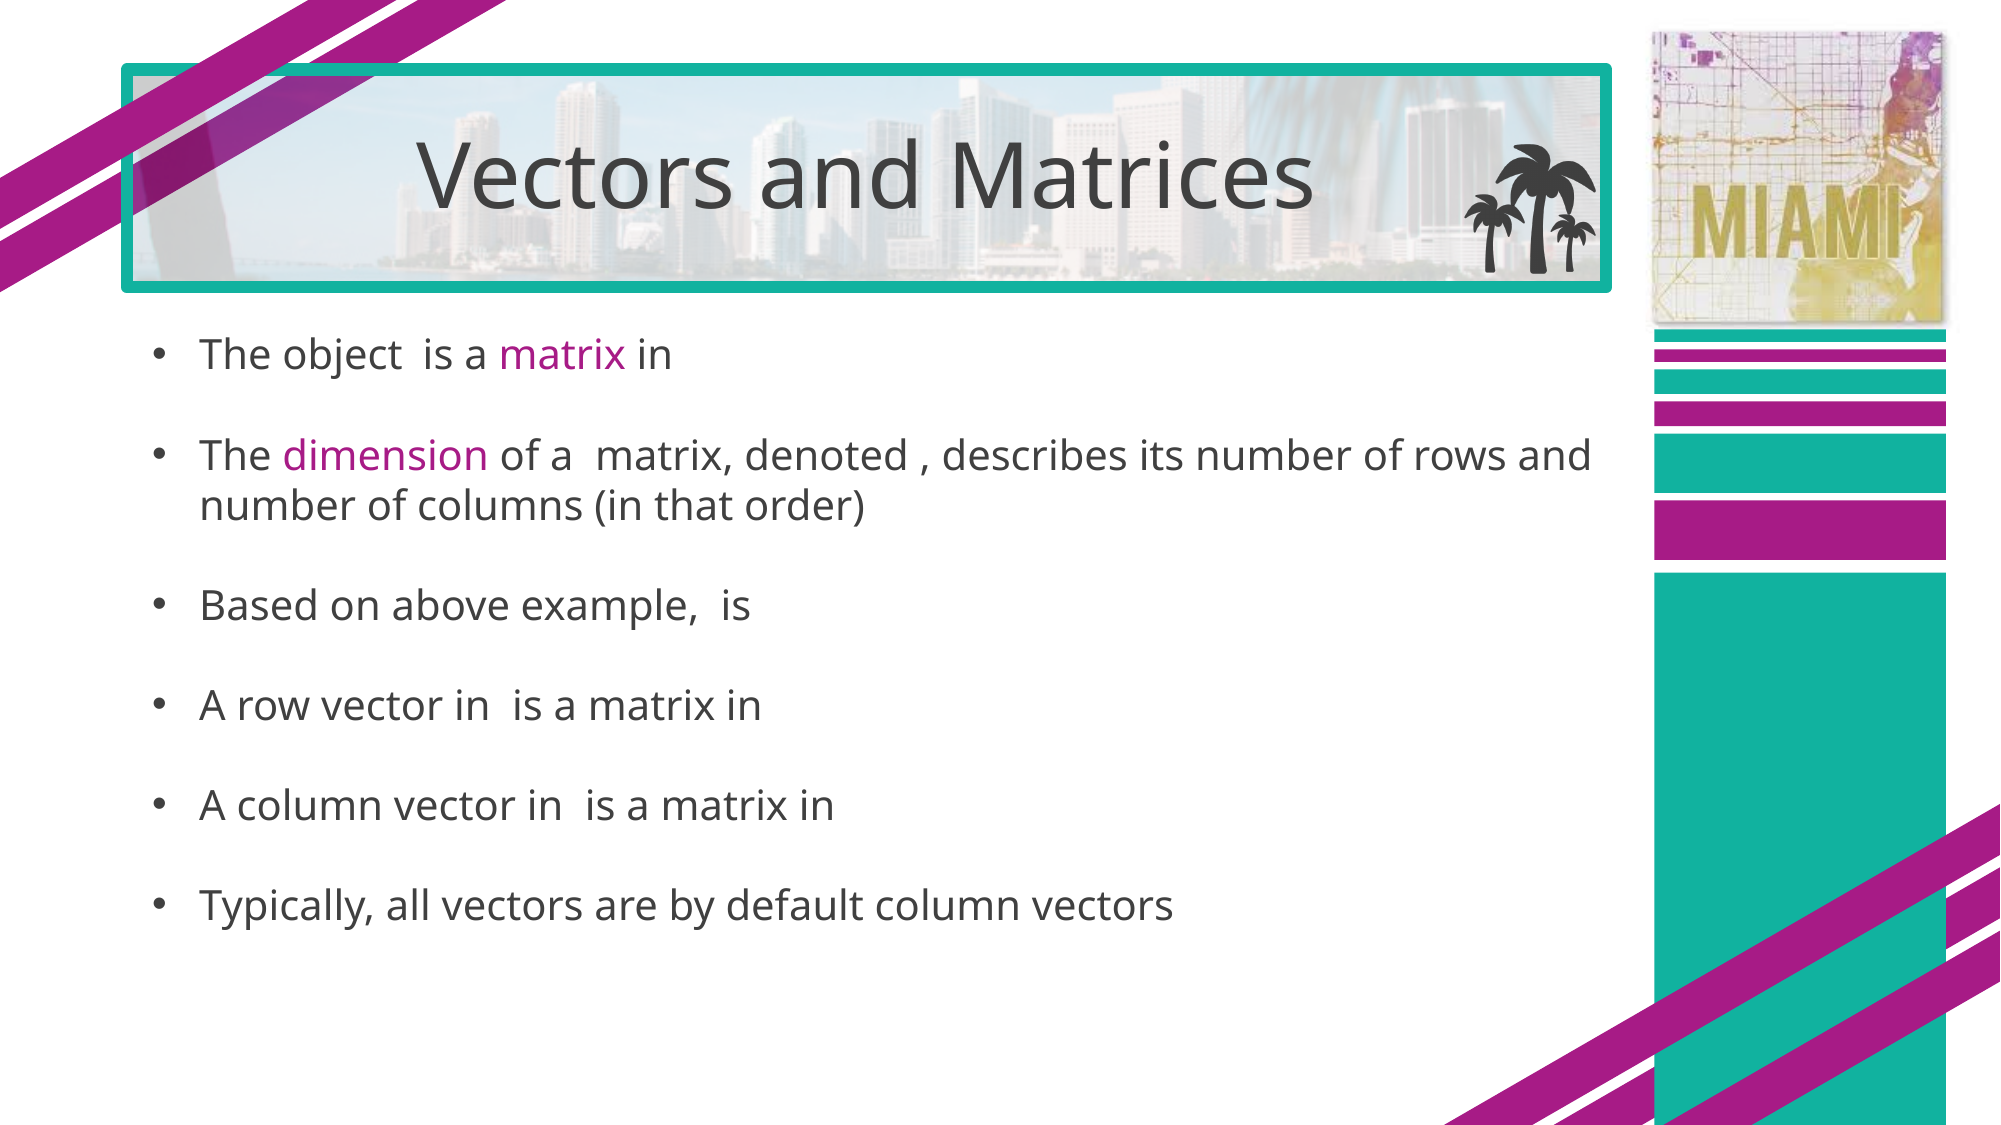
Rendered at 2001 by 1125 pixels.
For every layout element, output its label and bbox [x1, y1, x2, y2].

text_box [1551, 1066, 1653, 1125]
text_box [1653, 400, 1947, 427]
text_box [1441, 802, 2000, 1125]
text_box [1653, 499, 1947, 561]
text_box [181, 0, 399, 72]
text_box [0, 167, 126, 294]
text_box [1653, 433, 1947, 494]
text_box [1661, 929, 2000, 1125]
text_box [296, 0, 509, 69]
text_box [0, 104, 126, 231]
text_box [1653, 572, 1947, 1002]
list [1621, 7, 1974, 360]
text_box [1653, 368, 1947, 395]
text_box [1653, 888, 1947, 1125]
text_box [1947, 866, 2000, 951]
picture [126, 72, 1621, 288]
